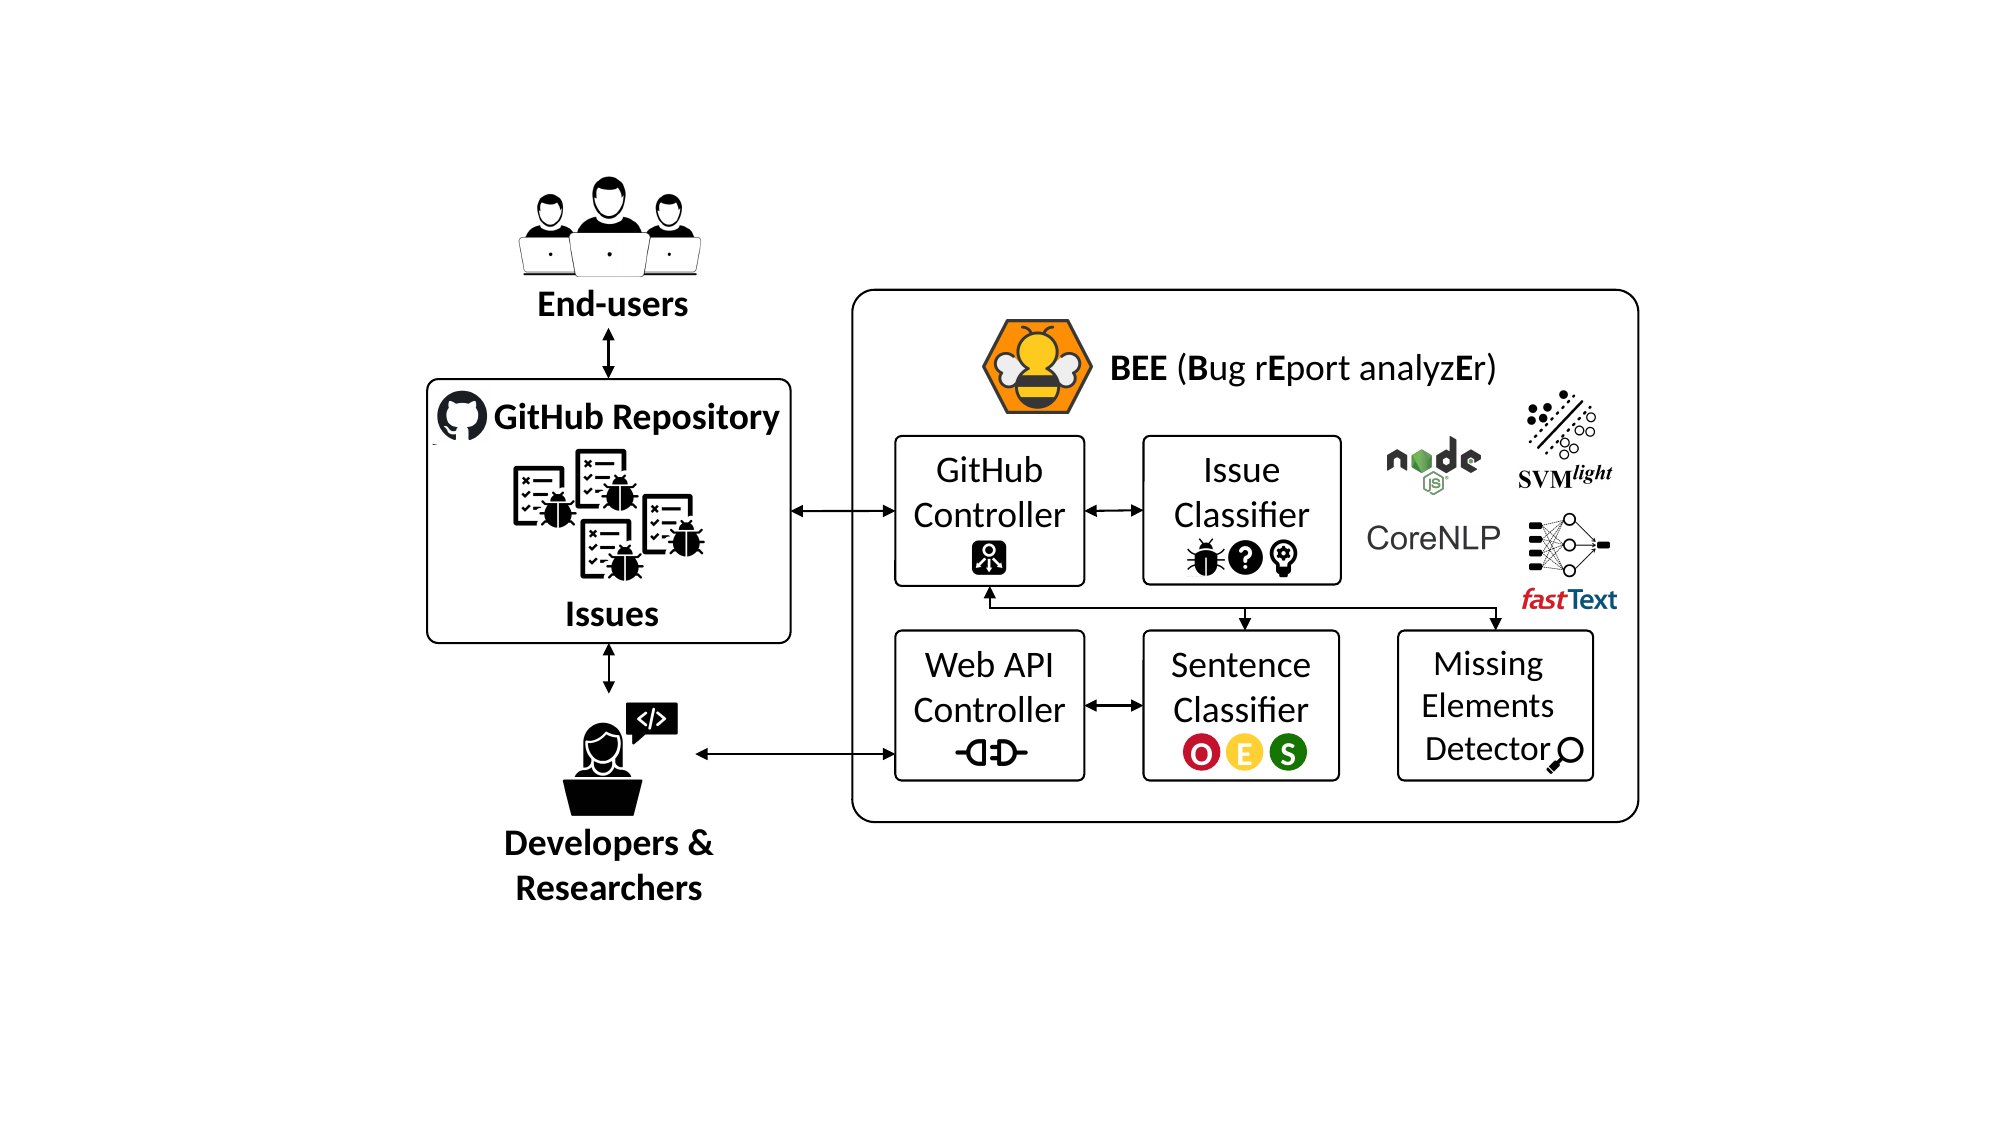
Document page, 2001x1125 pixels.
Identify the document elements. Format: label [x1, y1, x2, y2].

text_box [852, 289, 1639, 823]
text_box [509, 166, 710, 326]
text_box [427, 379, 791, 644]
text_box [486, 700, 733, 887]
